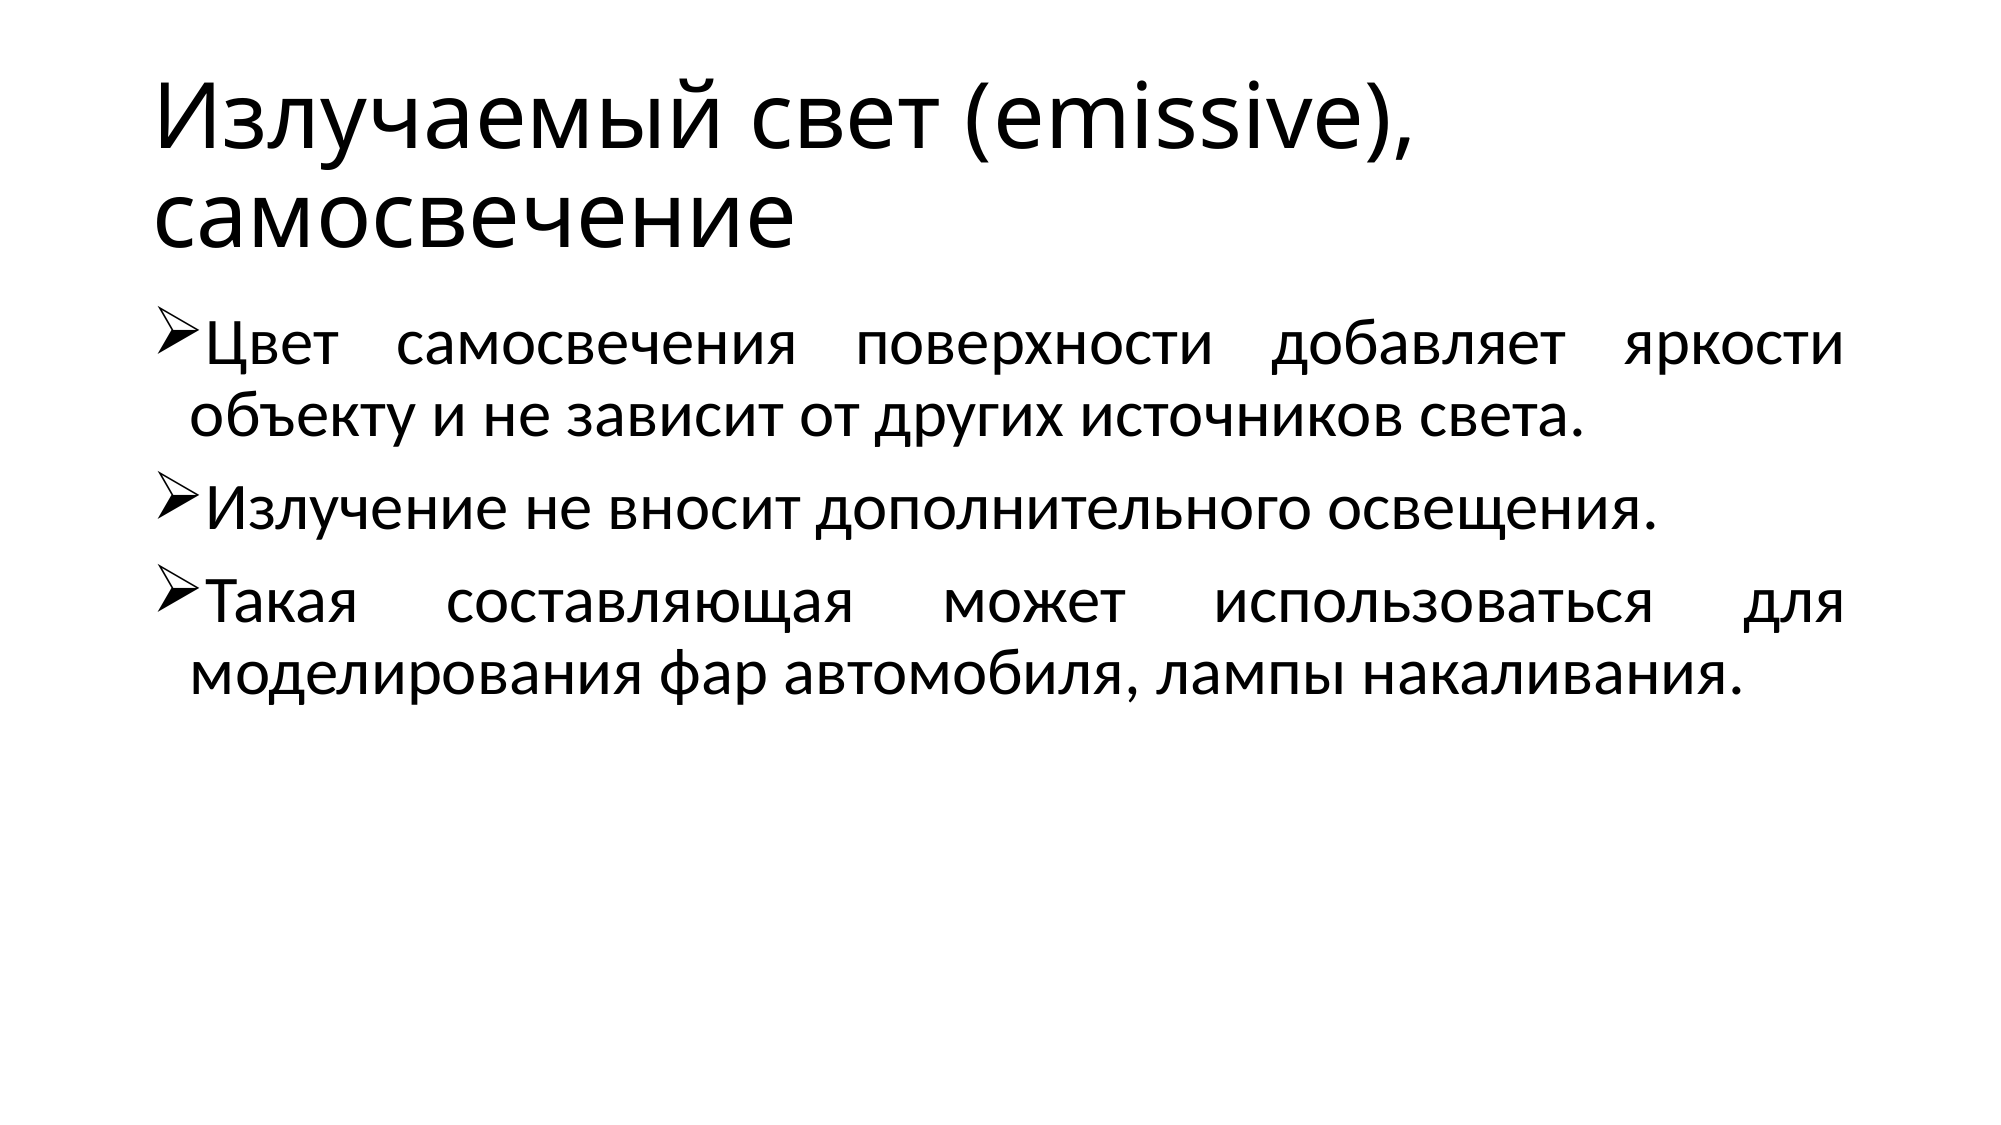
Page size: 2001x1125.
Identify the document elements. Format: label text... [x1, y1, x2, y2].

title Излучаемый свет (emissive), самосвечение [137, 59, 1863, 278]
list Цвет самосвечения поверхности добавляет яркости объекту и не зависит от других источников света. Излучение не вносит дополнительного освещения. Такая составляющая может использоваться для моделирования фар автомобиля, лампы накаливания. [137, 299, 1863, 1014]
